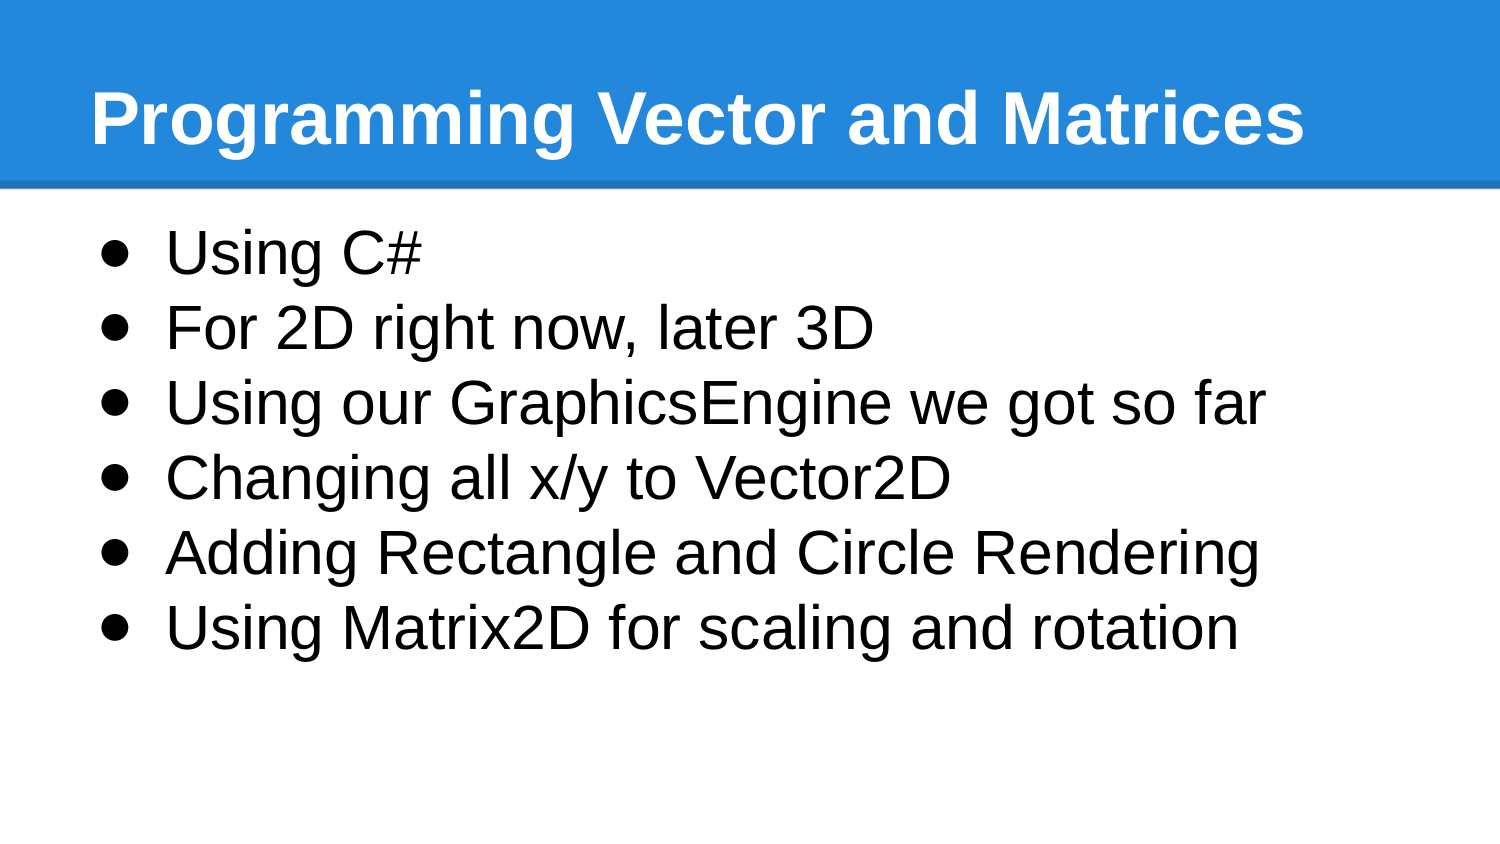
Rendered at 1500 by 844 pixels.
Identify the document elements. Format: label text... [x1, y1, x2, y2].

title Programming Vector and Matrices [75, 33, 1425, 175]
list Using C# For 2D right now, later 3D Using our GraphicsEngine we got so far Changing all x/y to Vector2D Adding Rectangle and Circle Rendering Using Matrix2D for scaling and rotation [75, 196, 1425, 808]
